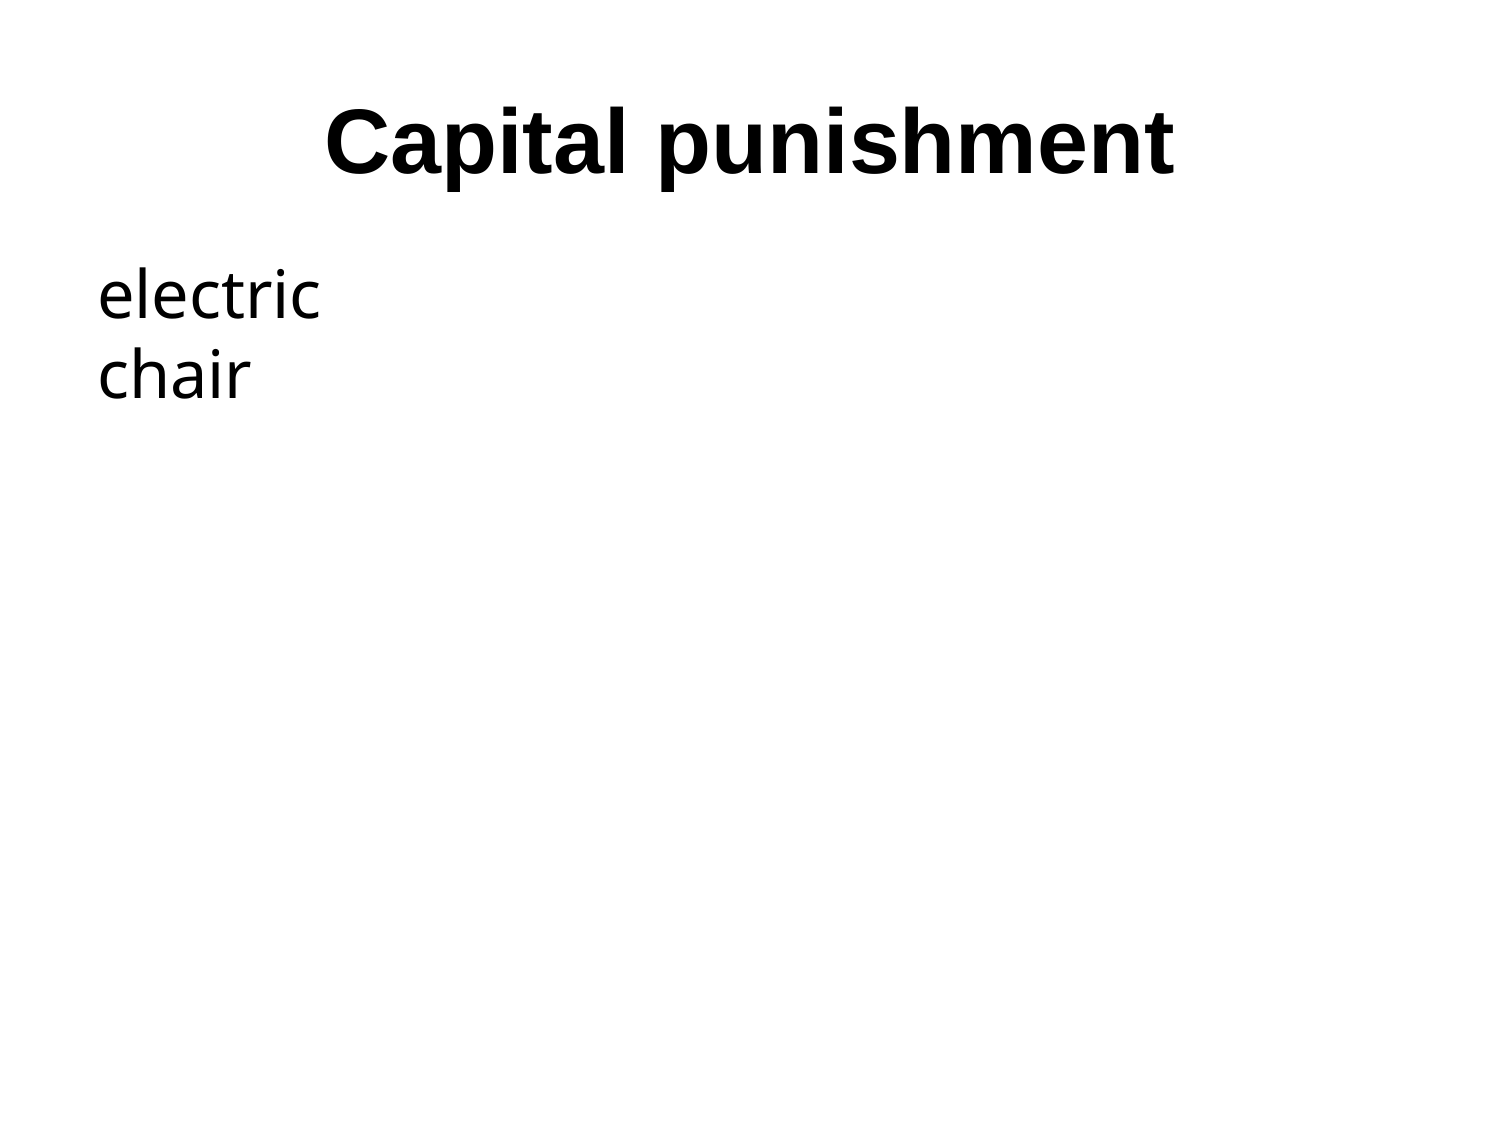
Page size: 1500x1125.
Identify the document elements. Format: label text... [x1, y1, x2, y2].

title Capital punishment [321, 79, 1179, 270]
text_box electric chair [94, 249, 474, 412]
